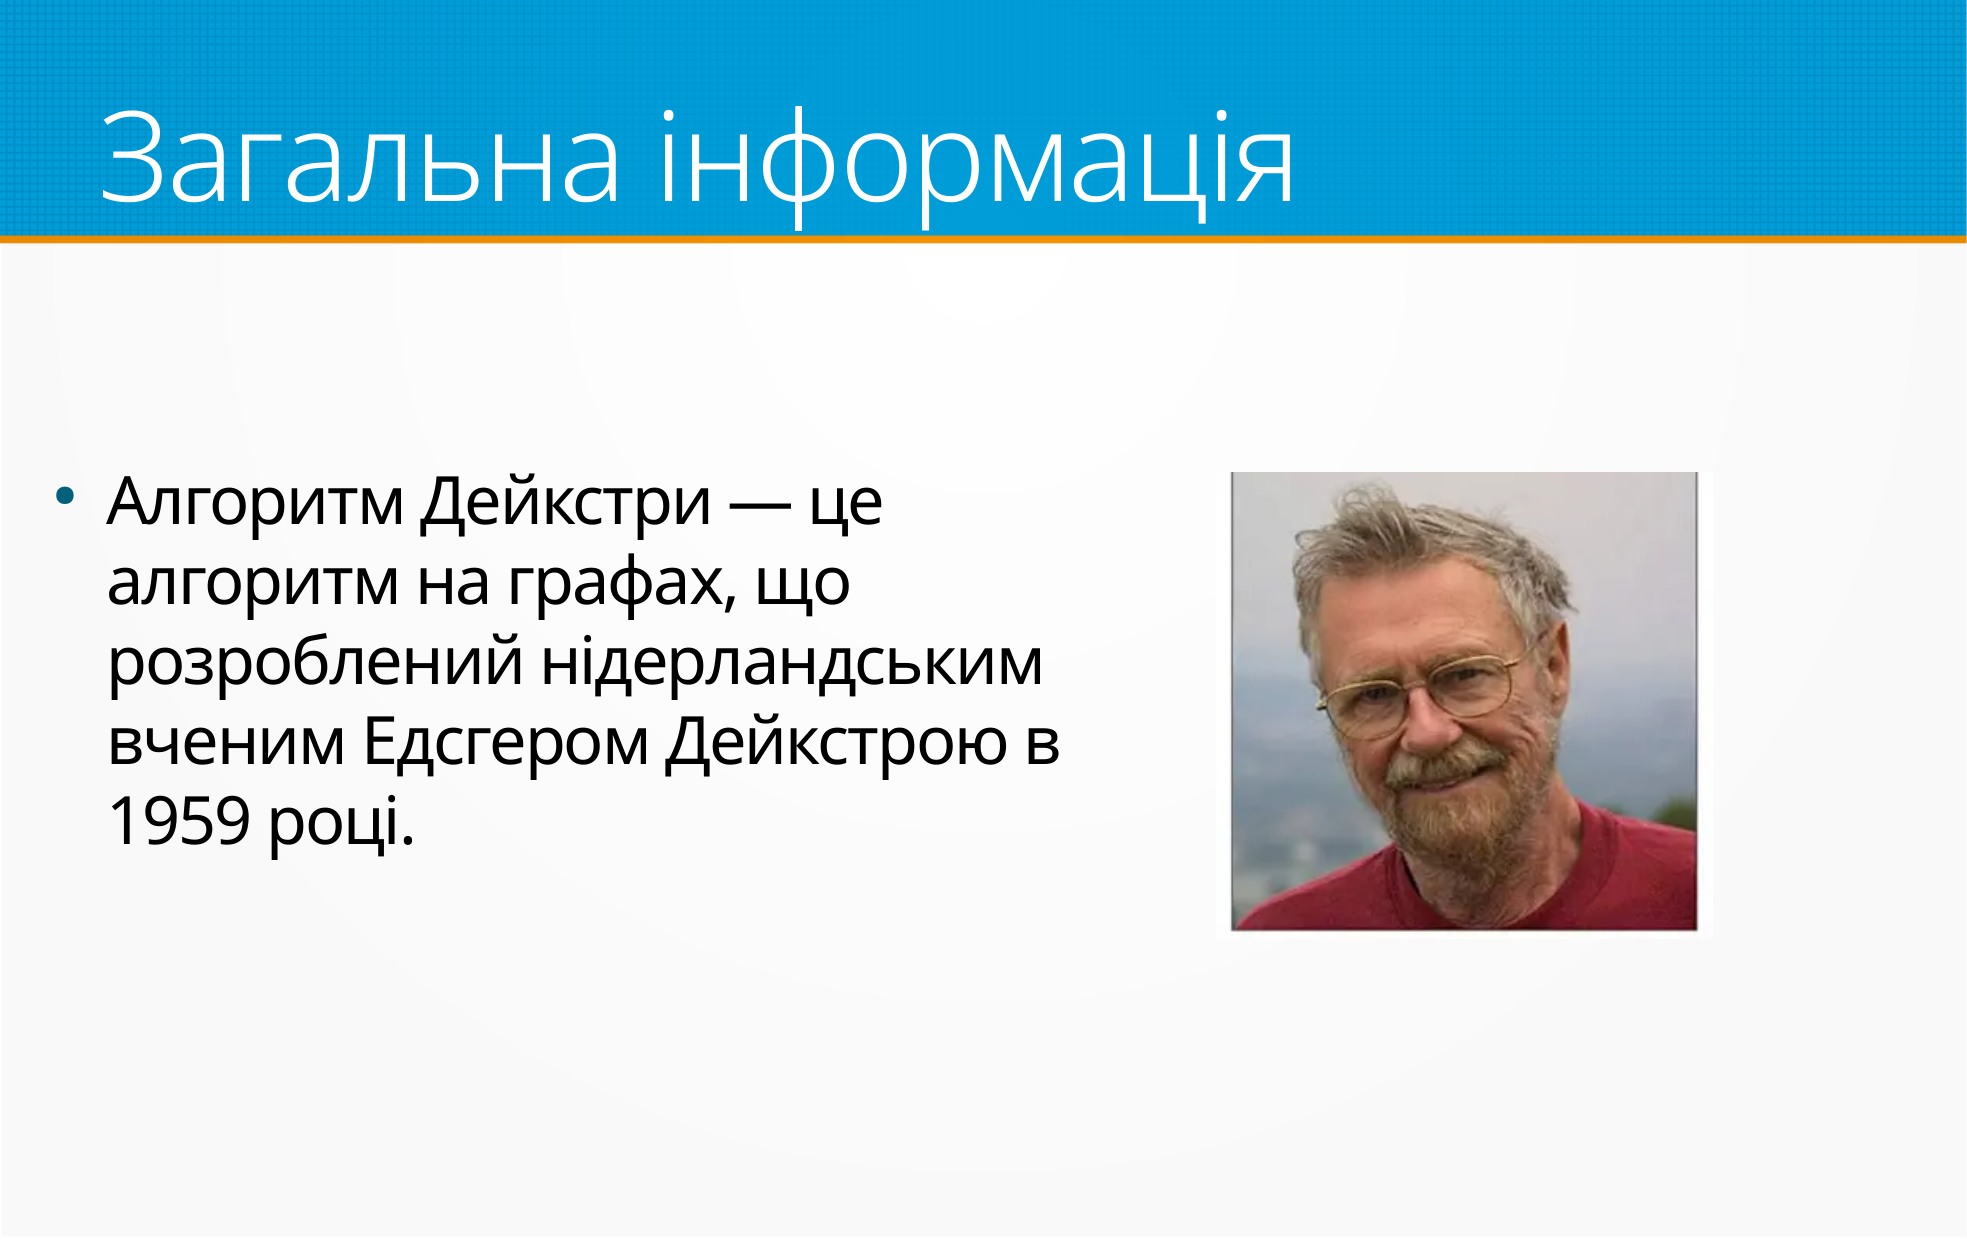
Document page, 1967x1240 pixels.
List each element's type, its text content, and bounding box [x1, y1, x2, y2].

picture [0, 236, 1967, 1240]
text_box Алгоритм Дейкстри — це алгоритм на графах, що розроблений нідерландським вченим Едсгером Дейкстрою в 1959 році. [35, 457, 1075, 1223]
text_box Загальна інформація [98, 19, 1870, 227]
